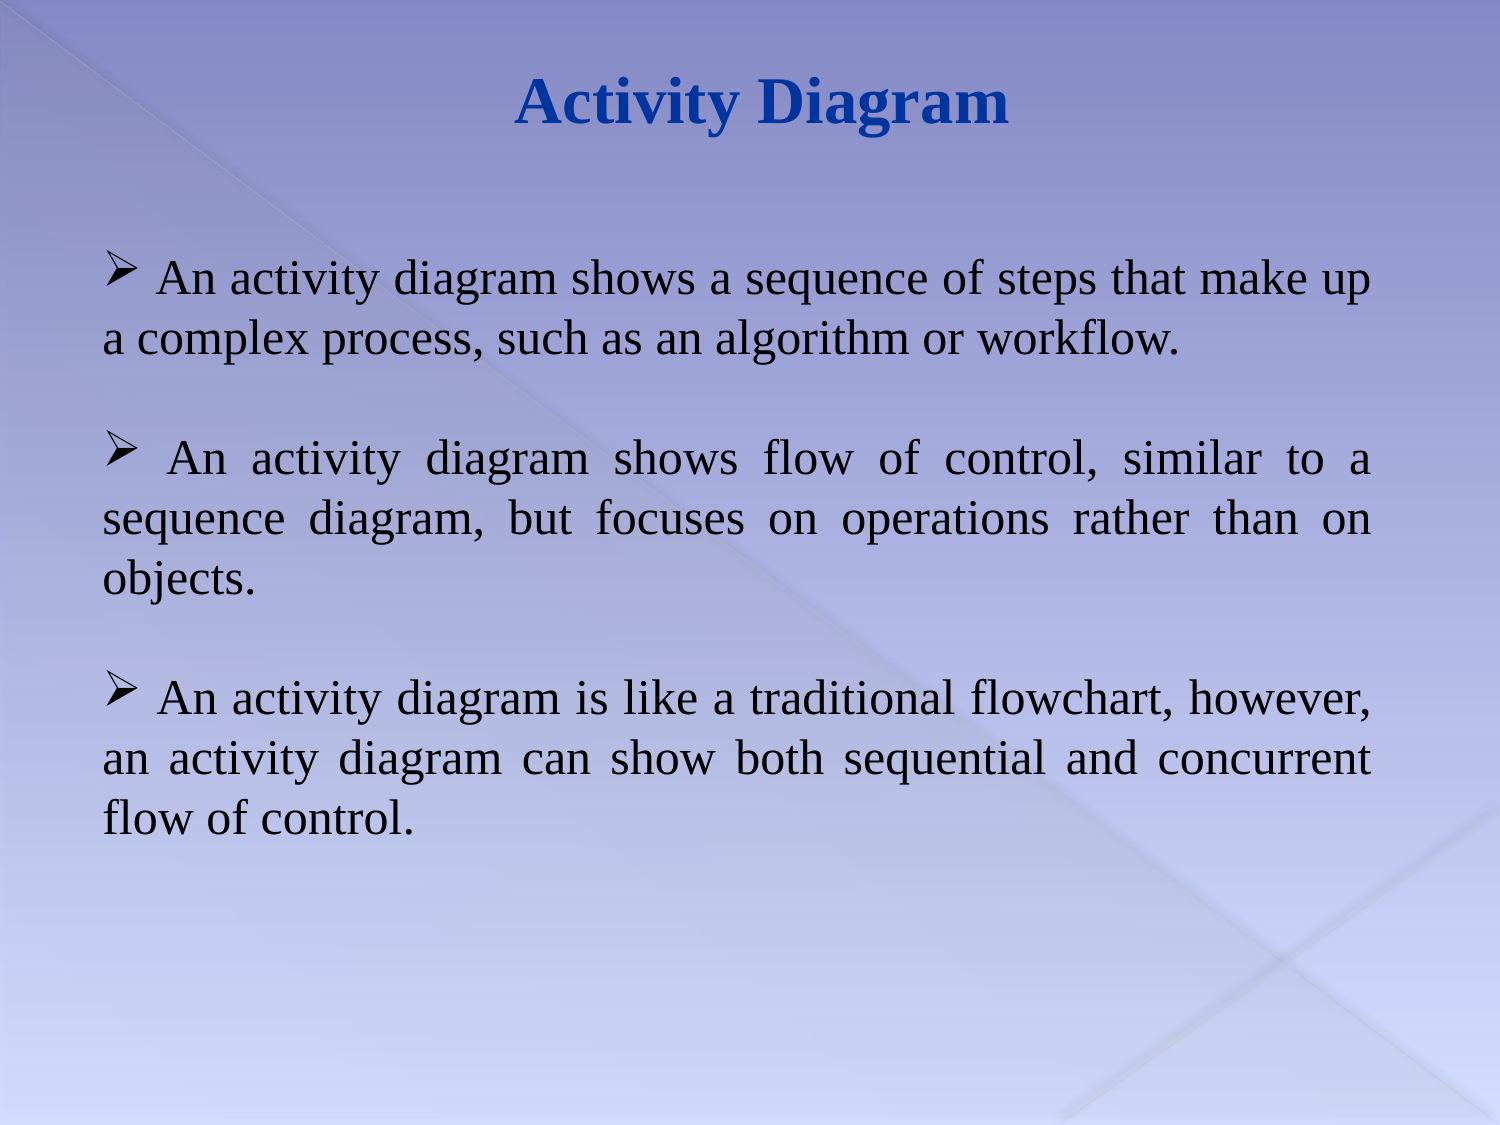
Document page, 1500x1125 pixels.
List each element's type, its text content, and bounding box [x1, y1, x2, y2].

text_box Activity Diagram [312, 49, 1213, 145]
text_box An activity diagram shows a sequence of steps that make up a complex process, such as an algorithm or workflow. An activity diagram shows flow of control, similar to a sequence diagram, but focuses on operations rather than on objects. An activity diagram is like a traditional flowchart, however, an activity diagram can show both sequential and concurrent flow of control. [87, 237, 1388, 898]
